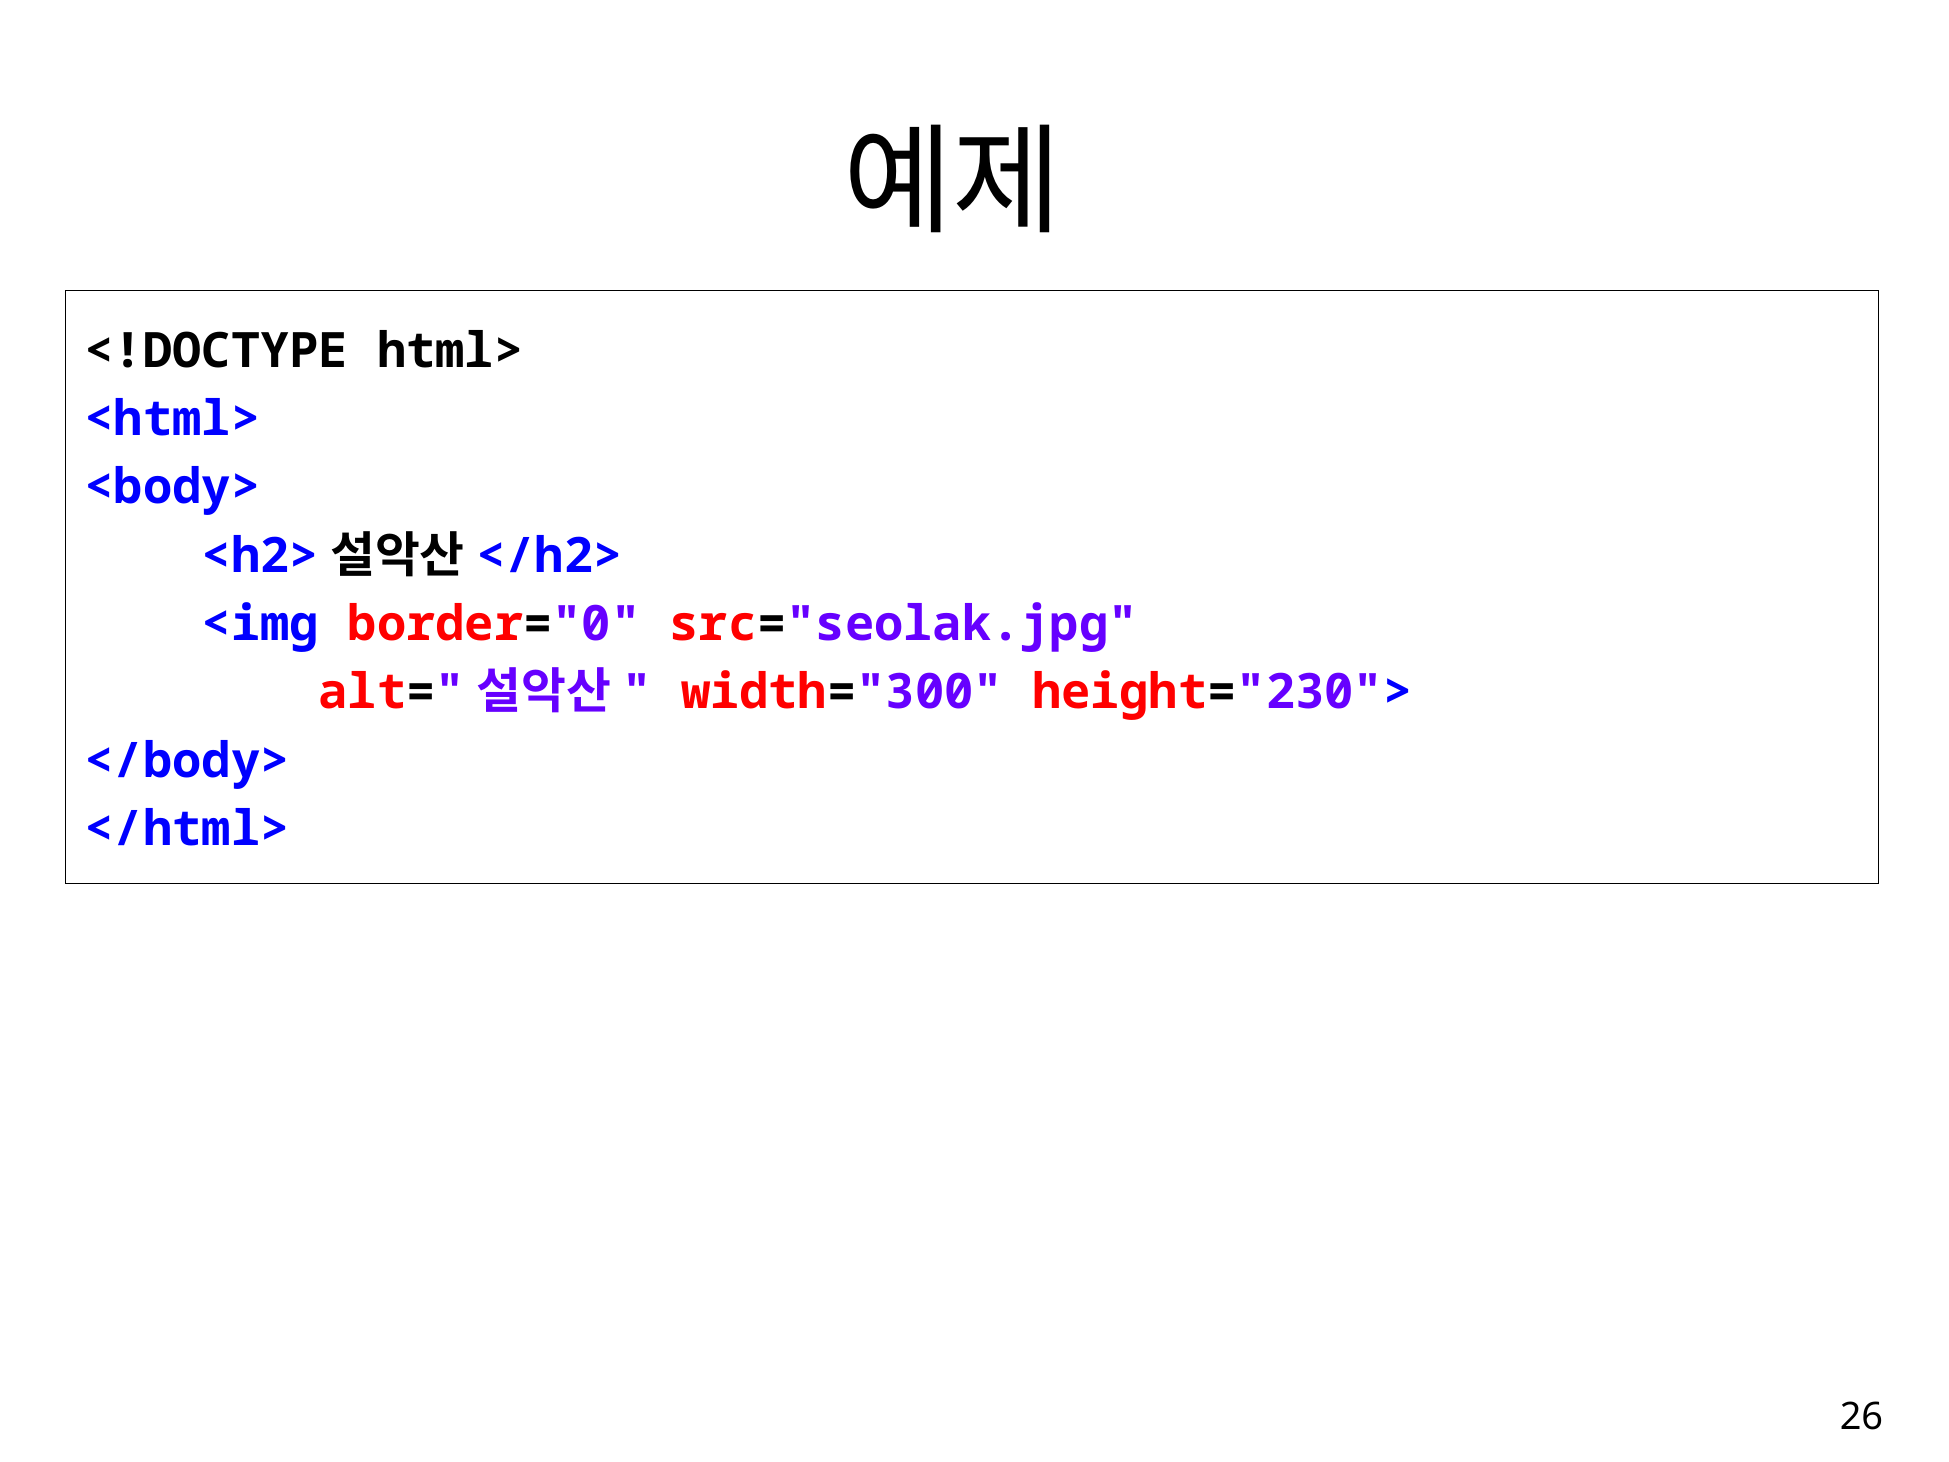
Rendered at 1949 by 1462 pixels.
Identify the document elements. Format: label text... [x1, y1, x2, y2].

title 예제 [156, 92, 1749, 255]
slide_number 26 [1496, 1372, 1899, 1462]
text_box <!DOCTYPE html> <html> <body> <h2>설악산</h2> <img border="0" src="seolak.jpg" alt="설악산" width="300" height="230"> </body> </html> [65, 290, 1879, 884]
